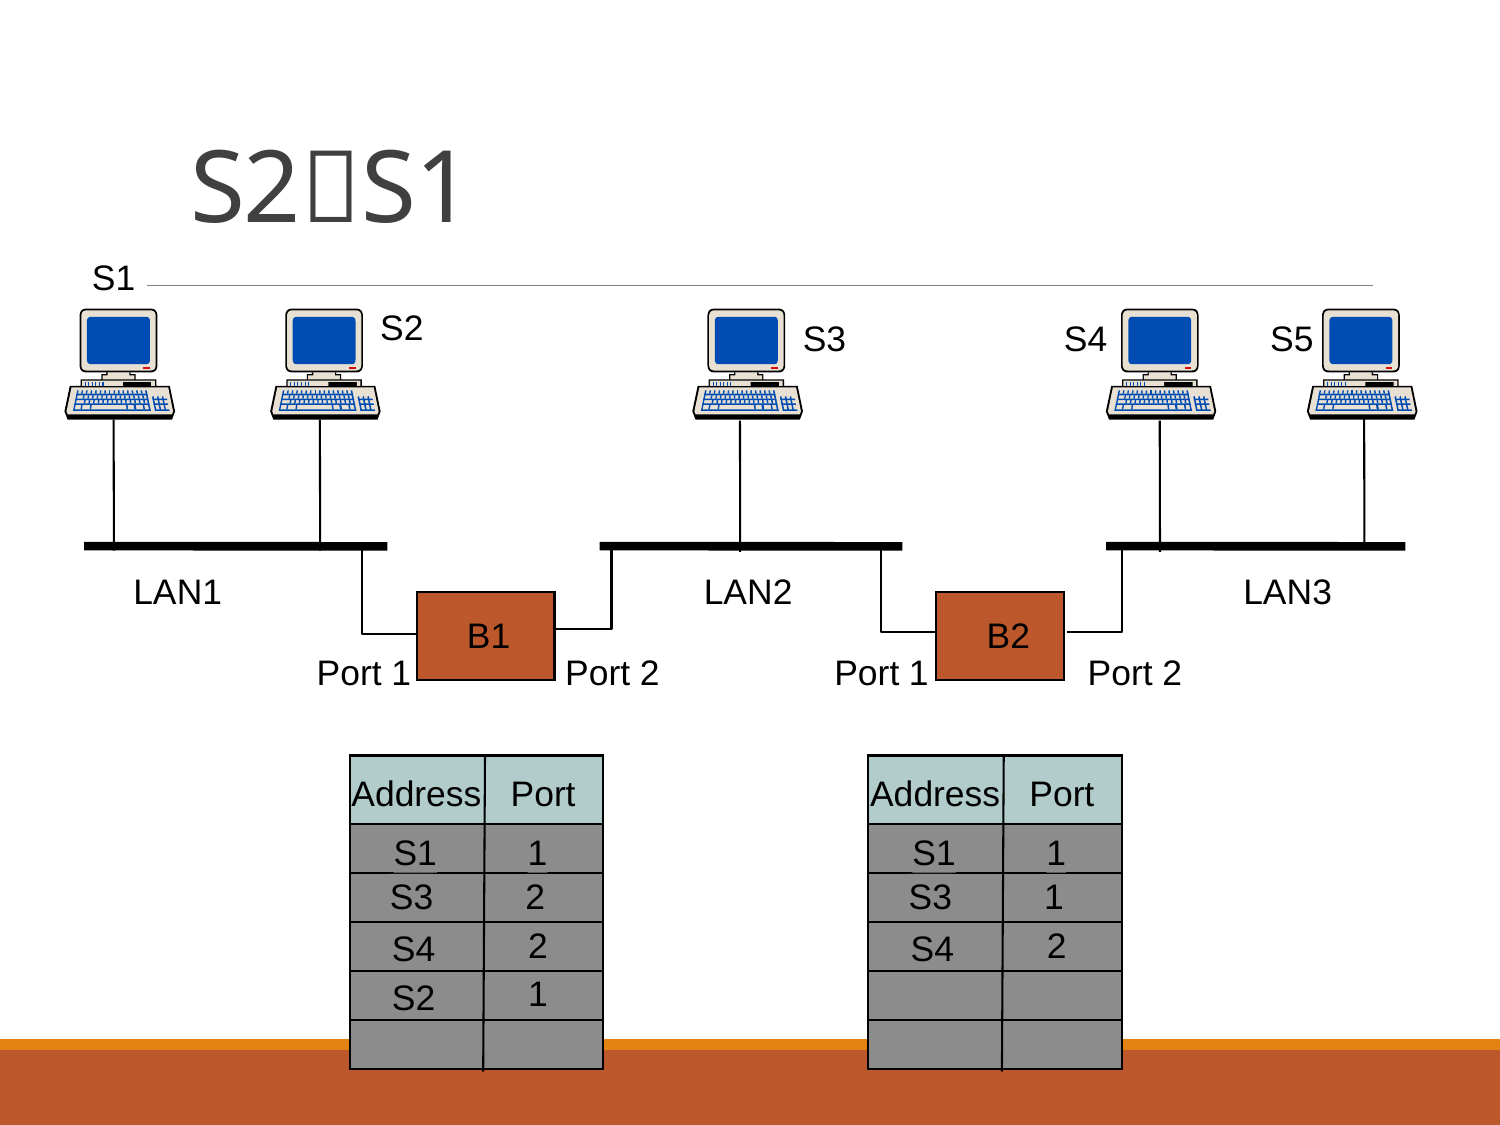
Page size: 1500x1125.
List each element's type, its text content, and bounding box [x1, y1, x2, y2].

text_box Port 2 [565, 650, 660, 693]
text_box S1 [91, 254, 136, 298]
text_box [349, 823, 484, 872]
text_box S2 [391, 974, 436, 1017]
text_box LAN2 [703, 568, 793, 612]
text_box S1 [393, 830, 438, 873]
text_box B1 [466, 613, 511, 656]
text_box S3 [389, 873, 434, 917]
text_box [349, 921, 604, 970]
text_box LAN3 [1243, 568, 1333, 612]
text_box Port 1 [834, 650, 929, 693]
text_box Address Port [485, 770, 576, 814]
text_box [349, 970, 483, 1019]
text_box S5 [1270, 315, 1303, 359]
text_box Port 1 [316, 650, 412, 693]
text_box 1 [527, 830, 548, 873]
text_box Address Port [351, 770, 484, 814]
text_box [416, 592, 555, 680]
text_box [1306, 308, 1418, 421]
text_box Port 2 [1087, 650, 1183, 693]
text_box 2 [528, 923, 548, 966]
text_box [269, 308, 382, 421]
text_box 1 [528, 971, 548, 1014]
text_box B2 [986, 613, 1031, 656]
text_box [485, 823, 604, 872]
text_box [484, 1019, 604, 1069]
text_box [1067, 545, 1123, 632]
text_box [691, 308, 804, 421]
text_box [556, 542, 612, 630]
text_box [935, 592, 1065, 680]
text_box S3 [812, 315, 847, 359]
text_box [63, 308, 176, 421]
text_box [484, 970, 604, 1019]
text_box LAN1 [133, 568, 223, 612]
title S2S1 [175, 71, 1013, 251]
text_box [485, 872, 604, 921]
text_box [349, 872, 484, 921]
text_box S2 [382, 305, 424, 348]
text_box S4 [391, 926, 436, 969]
text_box [361, 547, 418, 635]
text_box [881, 545, 937, 632]
text_box 2 [525, 873, 546, 917]
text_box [867, 753, 1123, 1073]
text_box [1105, 308, 1217, 421]
text_box S4 [1063, 315, 1102, 359]
text_box [349, 1019, 483, 1069]
text_box [349, 755, 604, 823]
